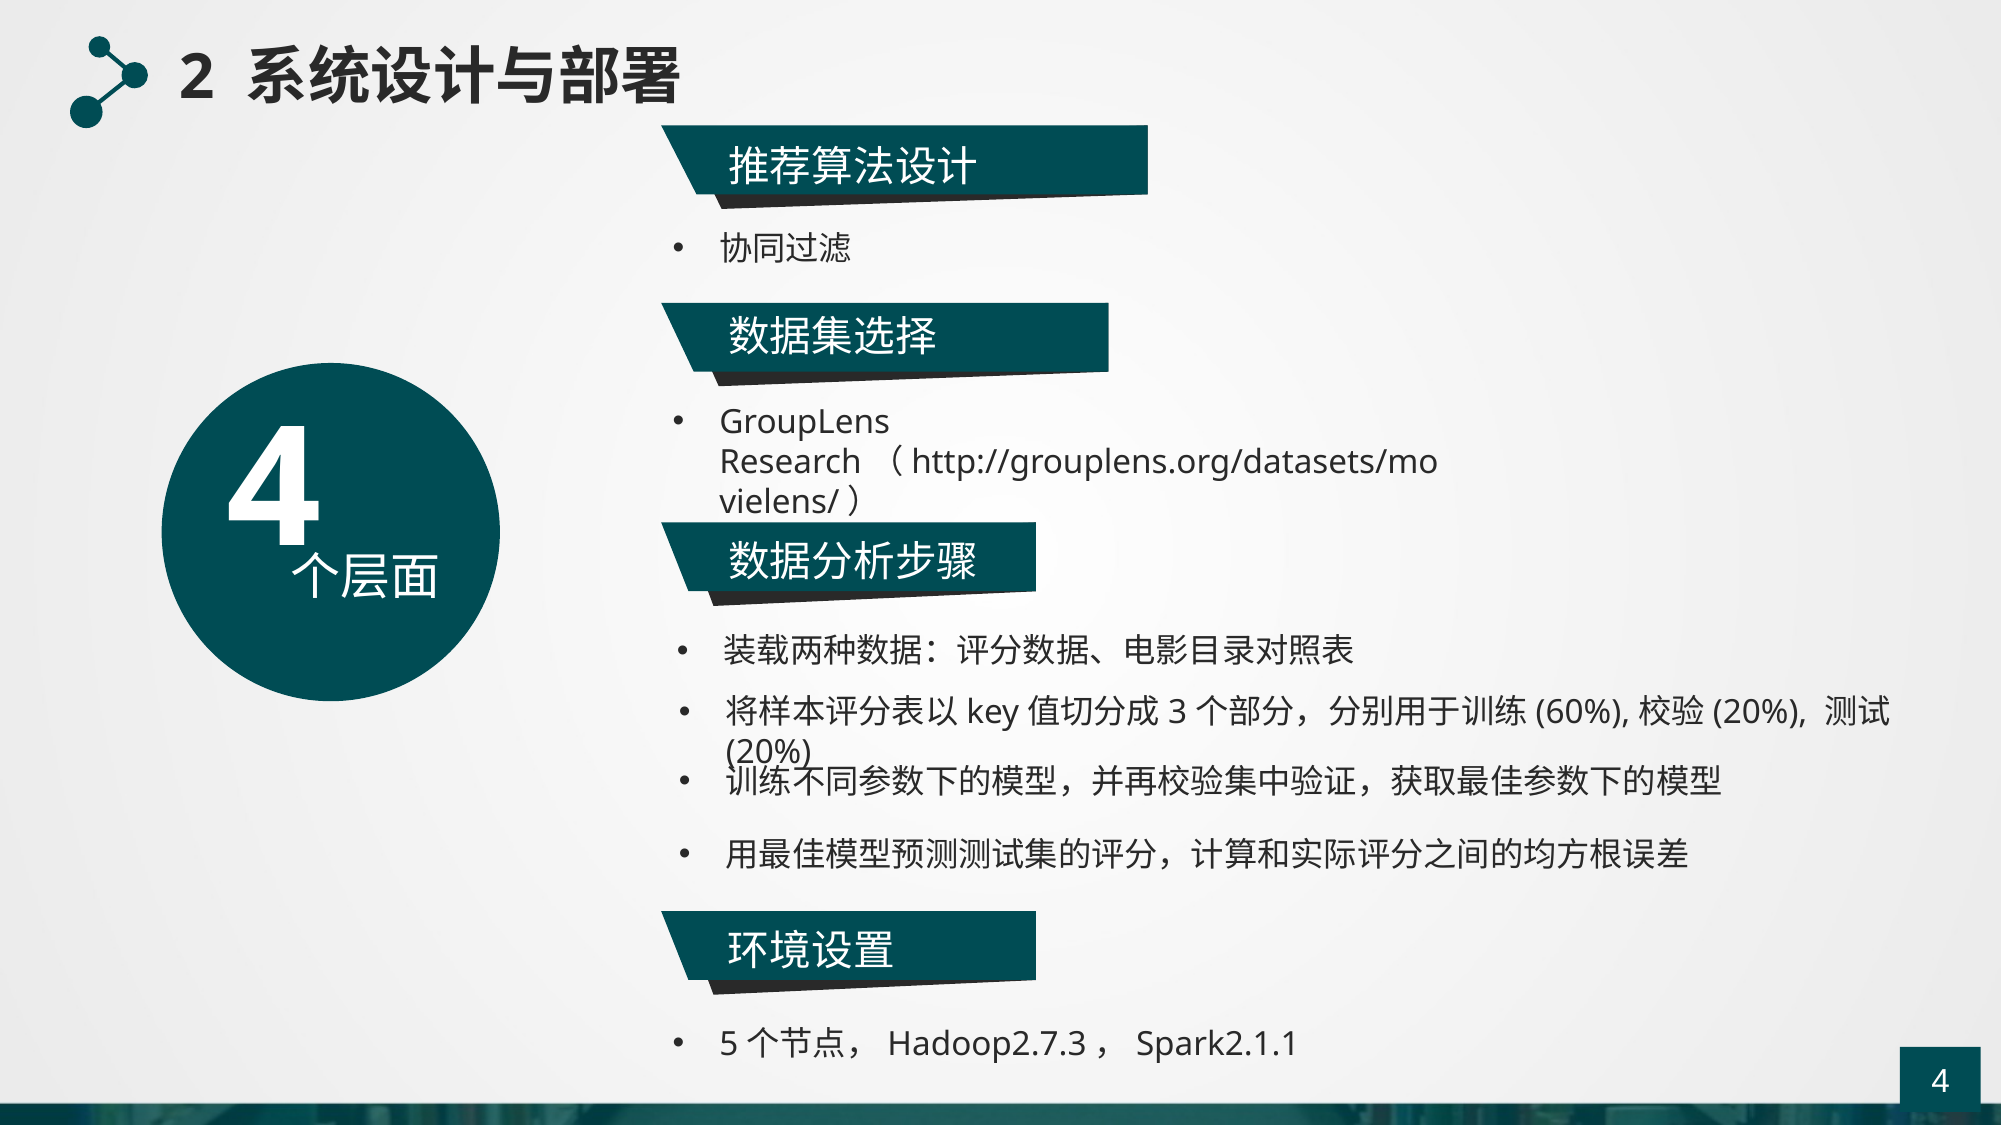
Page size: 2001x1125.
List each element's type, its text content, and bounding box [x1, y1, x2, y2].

text_box [70, 36, 148, 129]
picture [0, 0, 2001, 1125]
text_box 协同过滤 [657, 220, 1464, 275]
text_box 个层面 [275, 536, 504, 612]
text_box 用最佳模型预测测试集的评分，计算和实际评分之间的均方根误差 [664, 826, 1753, 881]
text_box 推荐算法设计 [713, 132, 994, 198]
text_box [661, 125, 1148, 195]
text_box 装载两种数据：评分数据、电影目录对照表 [662, 622, 1486, 677]
text_box [716, 195, 1128, 209]
text_box [708, 592, 1021, 606]
text_box [661, 911, 1036, 980]
text_box 5个节点，Hadoop2.7.3，Spark2.1.1 [657, 1014, 1481, 1070]
text_box [661, 302, 1109, 372]
text_box 环境设置 [713, 915, 910, 981]
text_box [712, 372, 1101, 387]
text_box 将样本评分表以key值切分成3个部分，分别用于训练(60%),校验(20%), 测试(20%) [664, 683, 1939, 778]
text_box [161, 412, 480, 702]
text_box [661, 522, 1036, 592]
text_box GroupLens Research（http://grouplens.org/datasets/movielens/） [657, 392, 1464, 528]
text_box 数据集选择 [713, 302, 952, 368]
text_box 2 系统设计与部署 [163, 28, 698, 119]
text_box 训练不同参数下的模型，并再校验集中验证，获取最佳参数下的模型 [664, 752, 1753, 808]
text_box 4 [211, 371, 338, 586]
text_box [708, 980, 1036, 995]
text_box [279, 362, 500, 536]
text_box 数据分析步骤 [713, 527, 994, 592]
